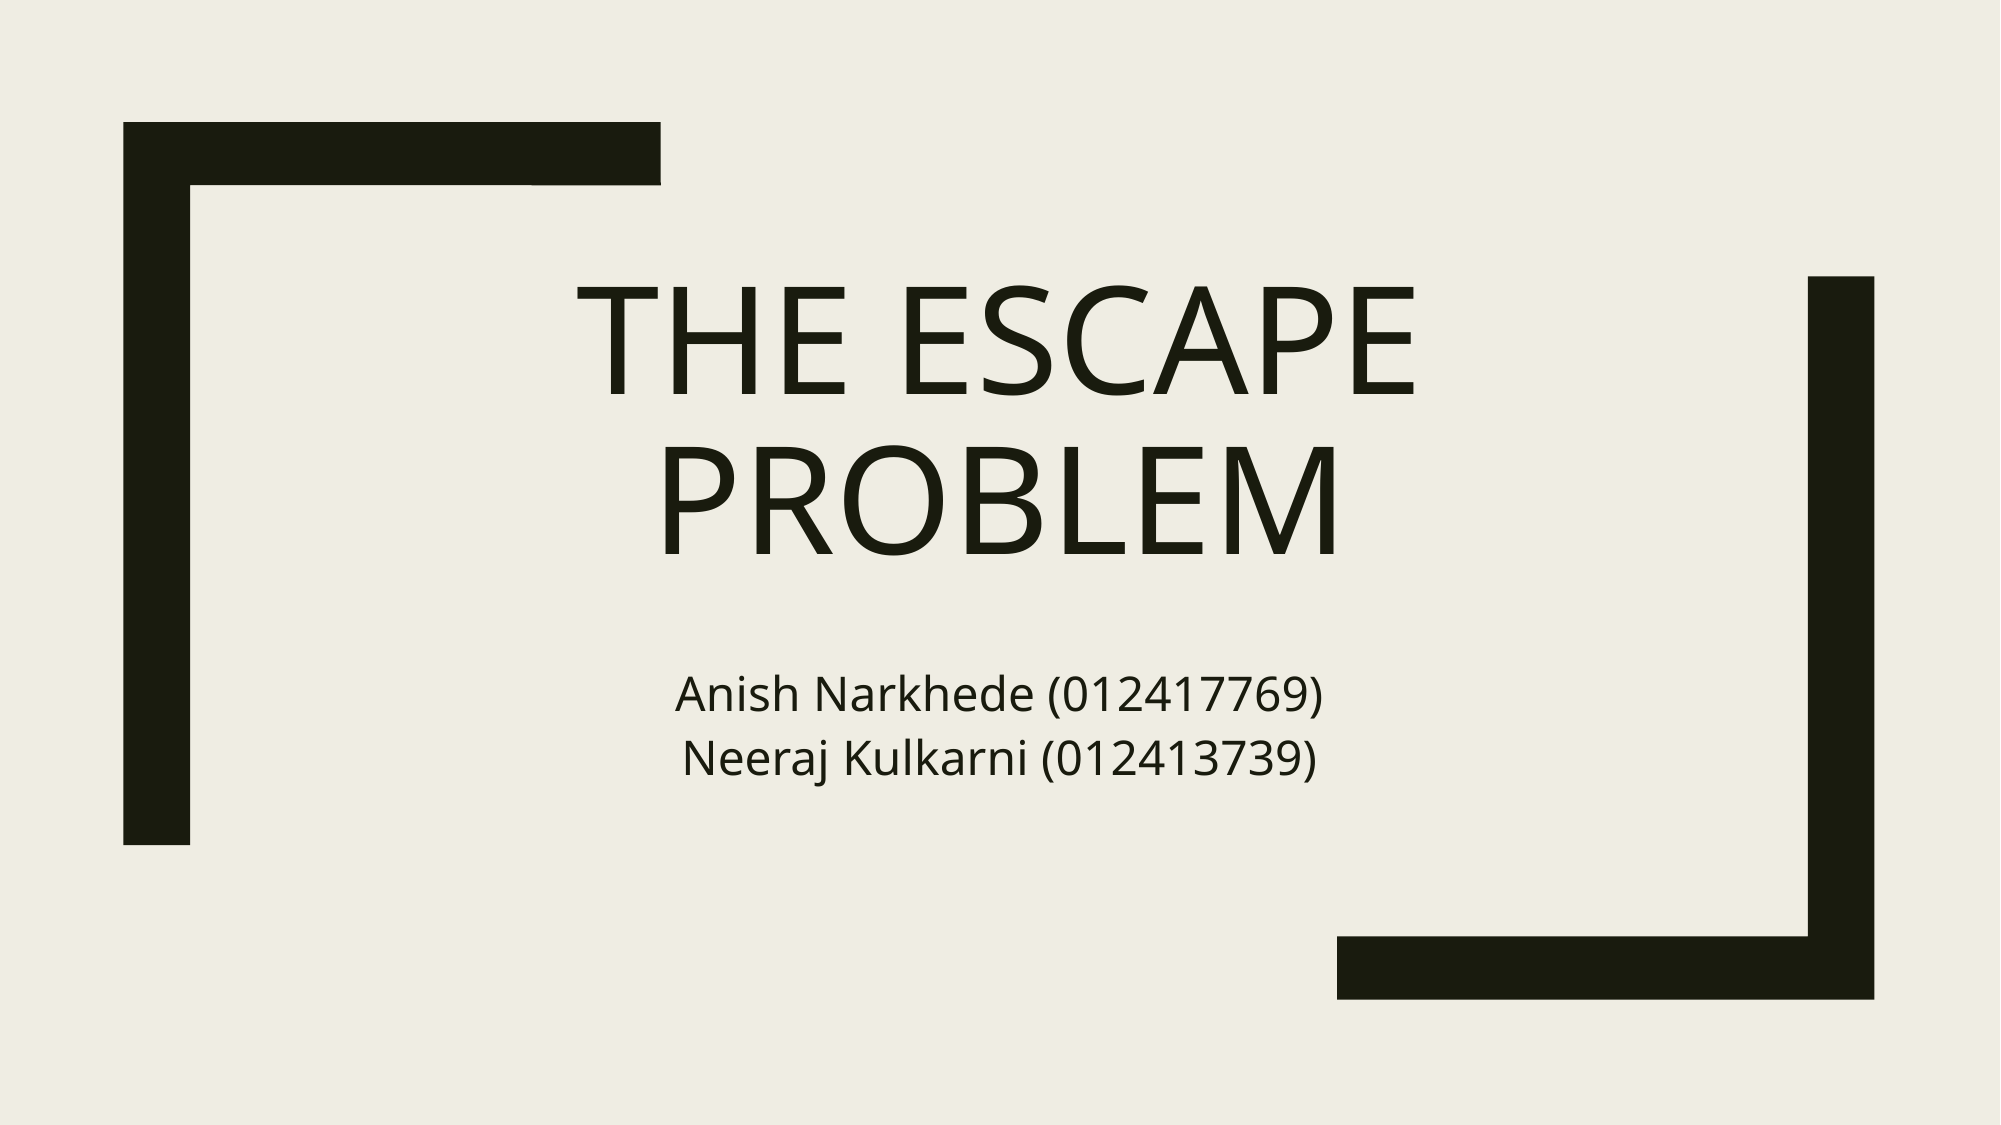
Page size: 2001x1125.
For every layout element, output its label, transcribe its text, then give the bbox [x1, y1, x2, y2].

title The escape problem [314, 249, 1686, 595]
subtitle Anish Narkhede (012417769) Neeraj Kulkarni (012413739) [439, 649, 1561, 828]
